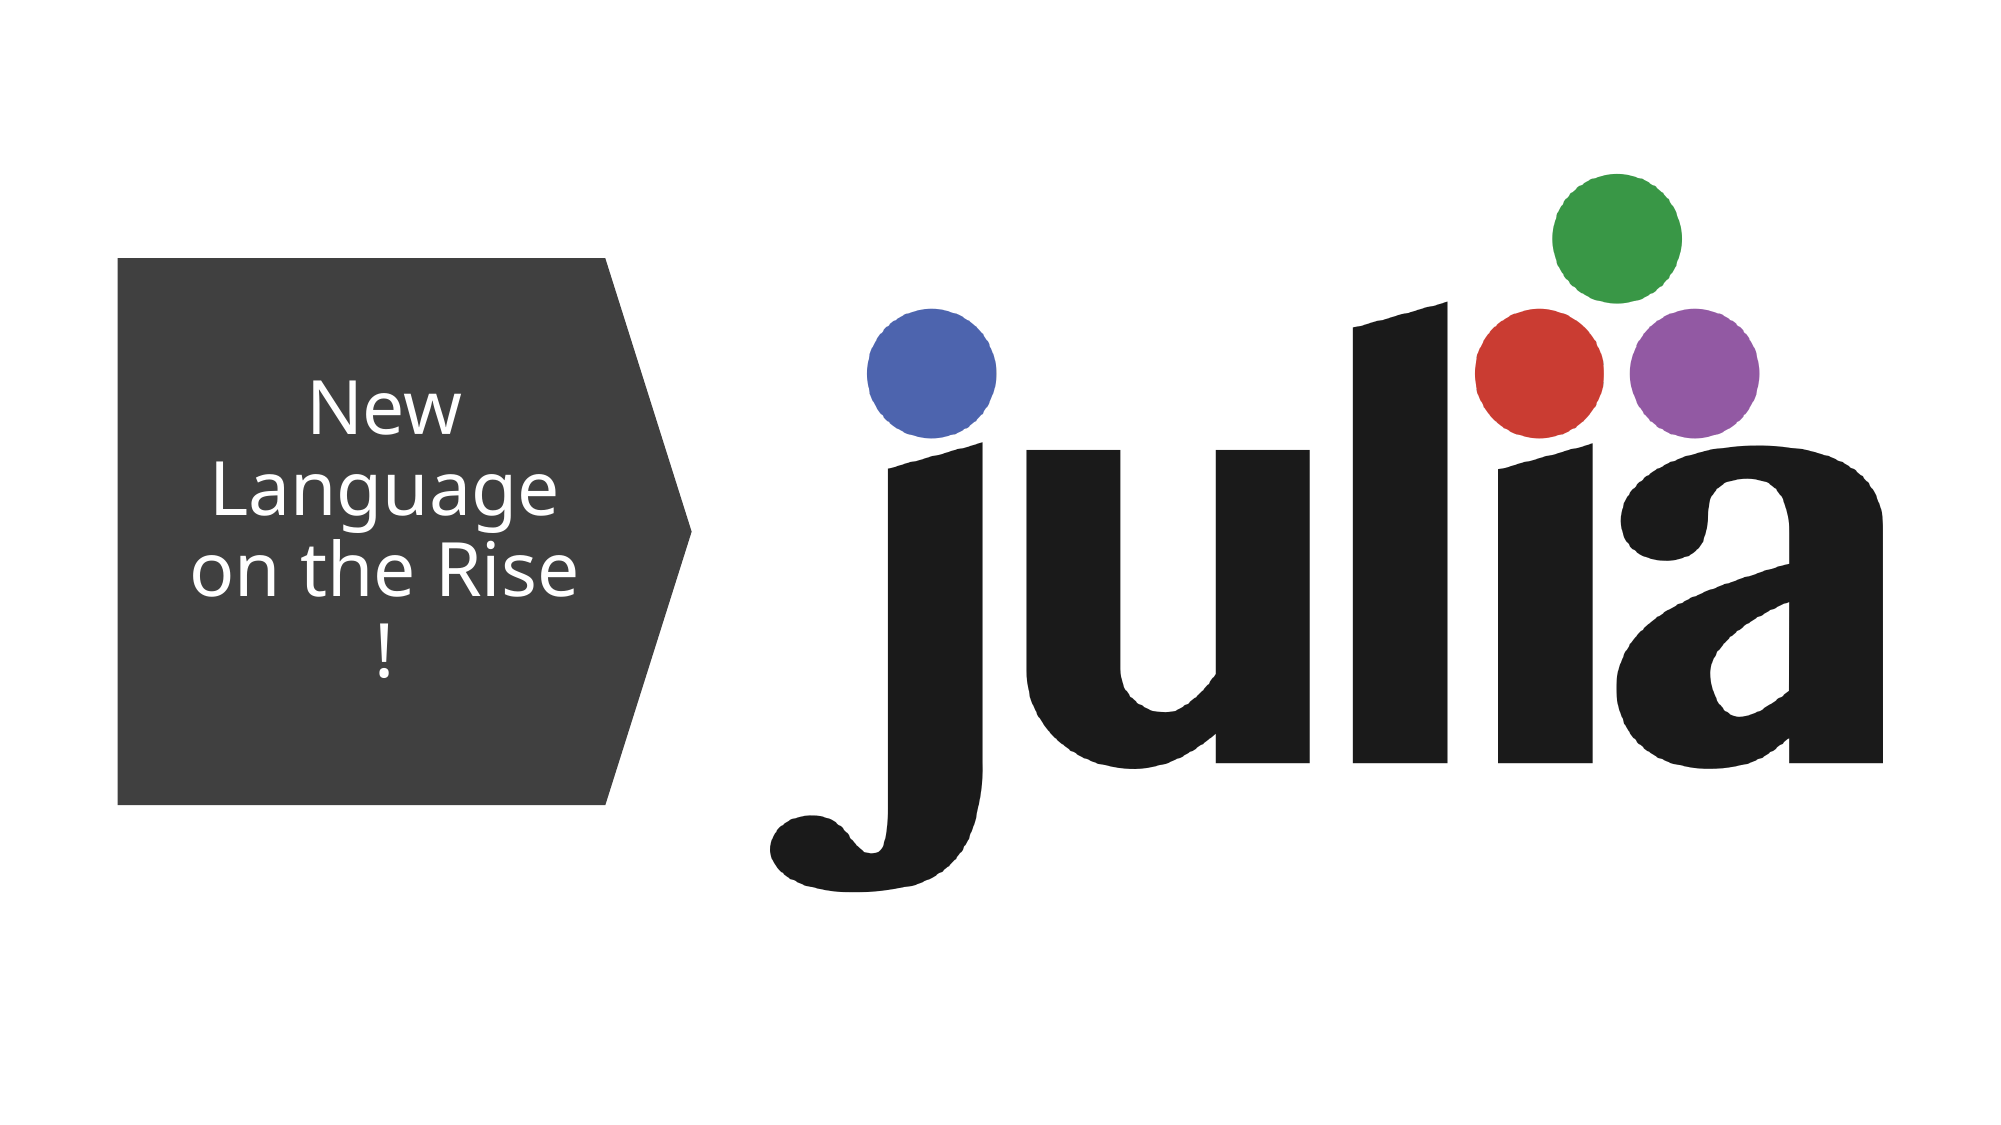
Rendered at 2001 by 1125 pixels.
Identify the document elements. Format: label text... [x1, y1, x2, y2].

text_box [116, 257, 693, 807]
title New Language on the Rise ! [168, 322, 601, 741]
picture [769, 172, 1883, 893]
